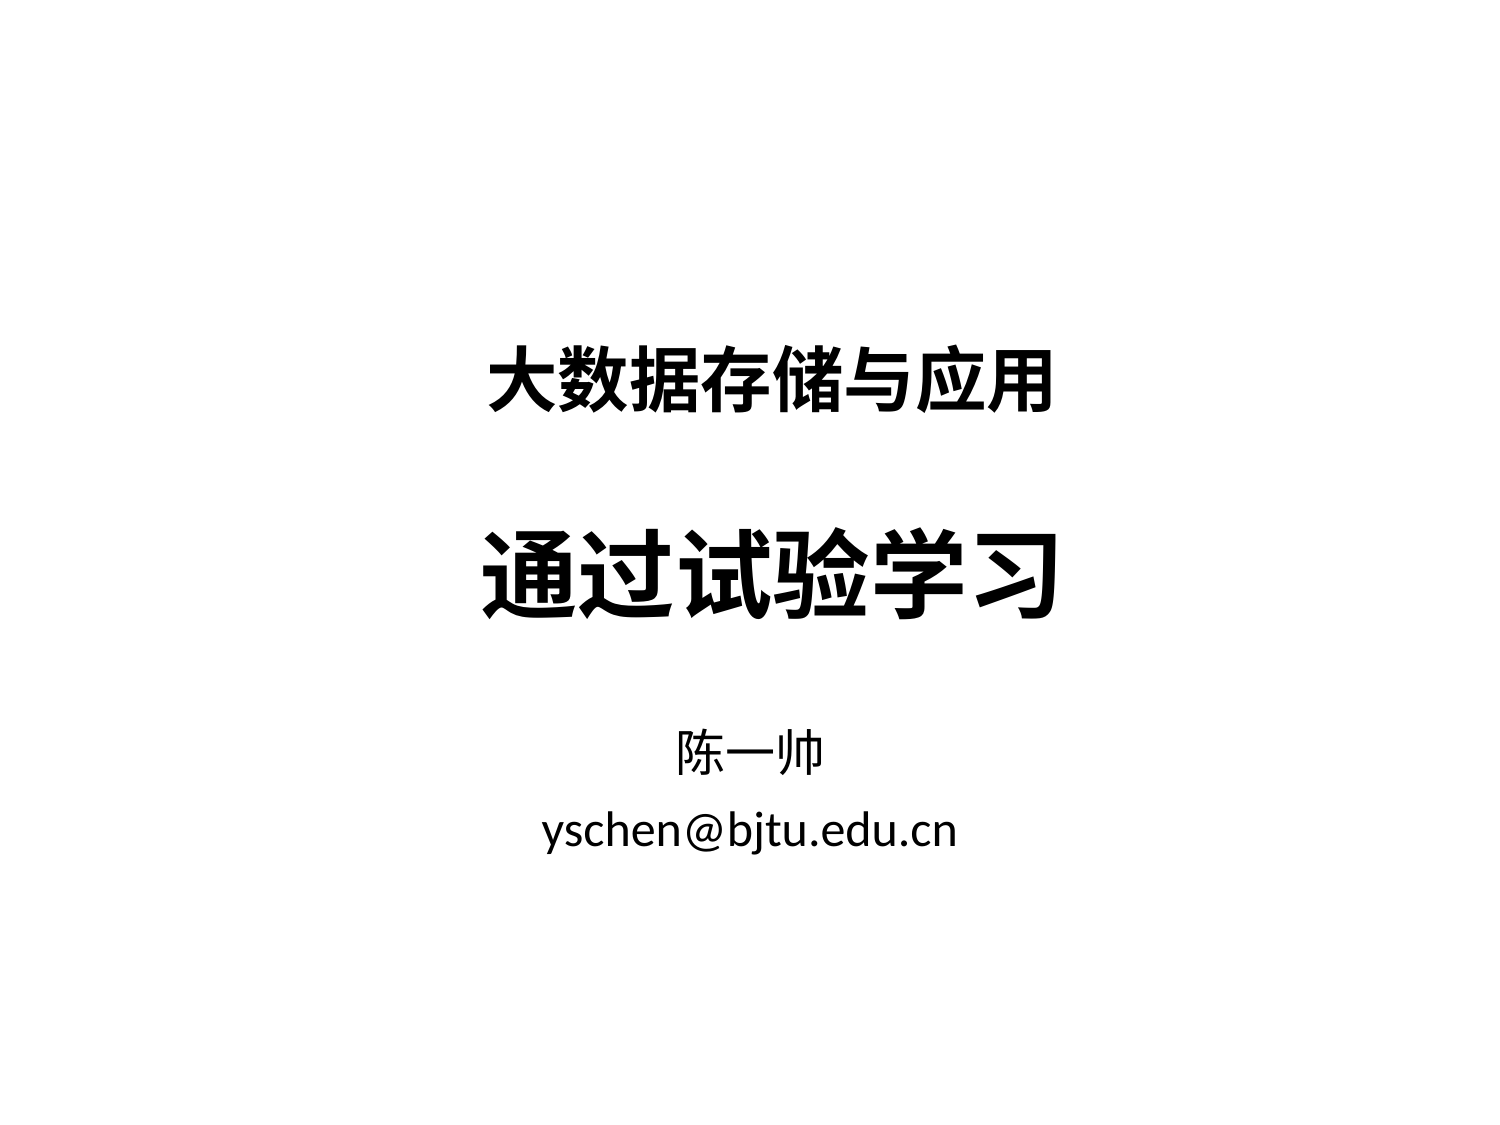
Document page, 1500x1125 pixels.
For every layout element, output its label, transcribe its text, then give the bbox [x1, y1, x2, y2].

title 大数据存储与应用 通过试验学习 [232, 336, 1313, 639]
subtitle 陈一帅 yschen@bjtu.edu.cn [187, 639, 1313, 935]
